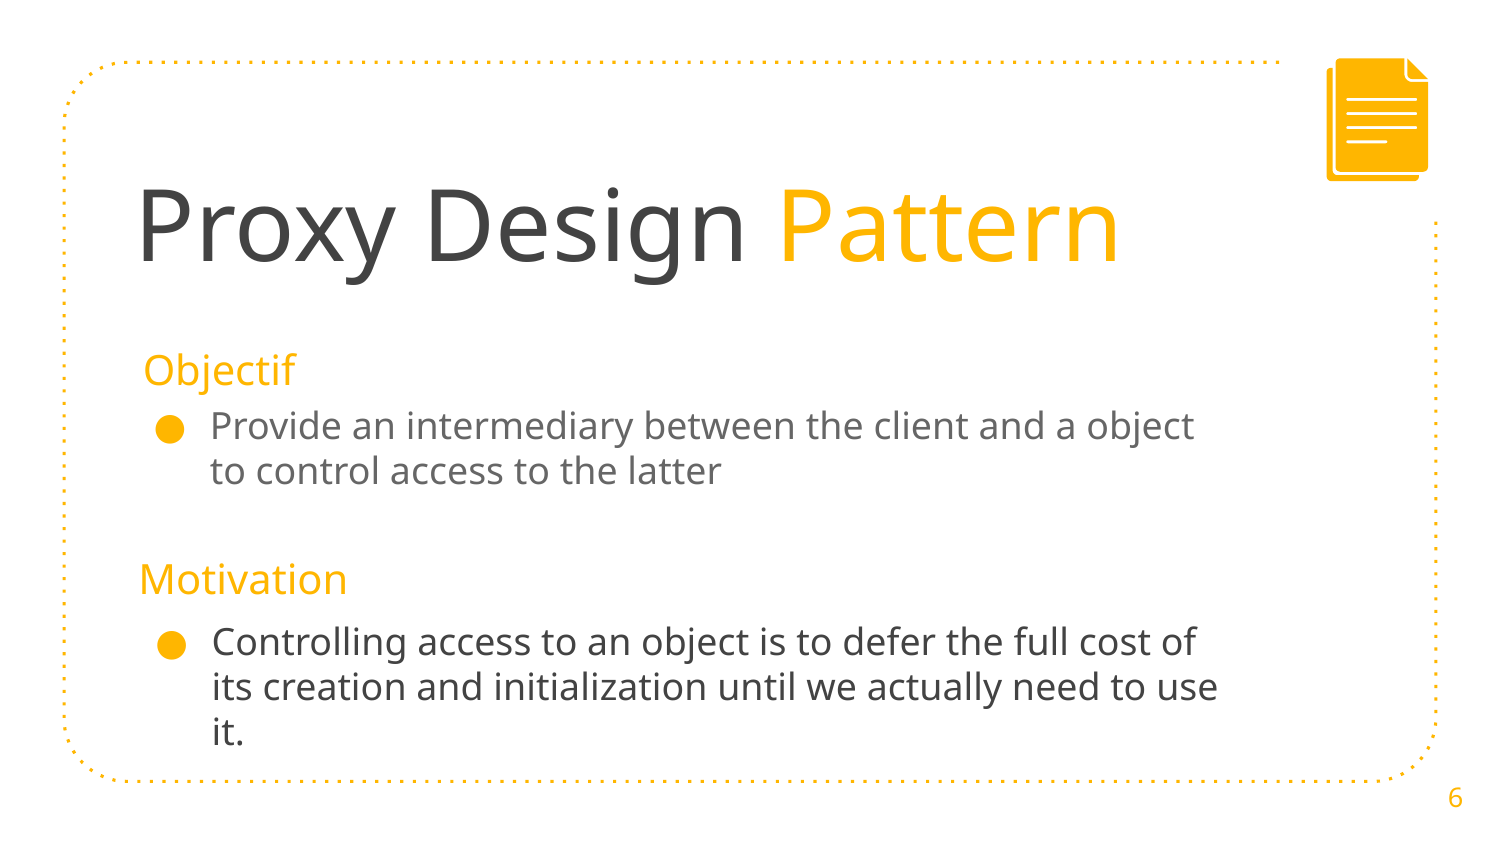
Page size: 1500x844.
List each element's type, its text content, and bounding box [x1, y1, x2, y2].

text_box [1326, 58, 1429, 182]
text_box Objectif [128, 336, 311, 401]
text_box Motivation [123, 545, 364, 603]
list Provide an intermediary between the client and a object to control access to the latter [119, 387, 1232, 528]
text_box Controlling access to an object is to defer the full cost of its creation and initialization until we actually need to use it. [121, 603, 1260, 744]
title Proxy Design Pattern [119, 146, 1305, 287]
slide_number 6 [1411, 753, 1500, 844]
